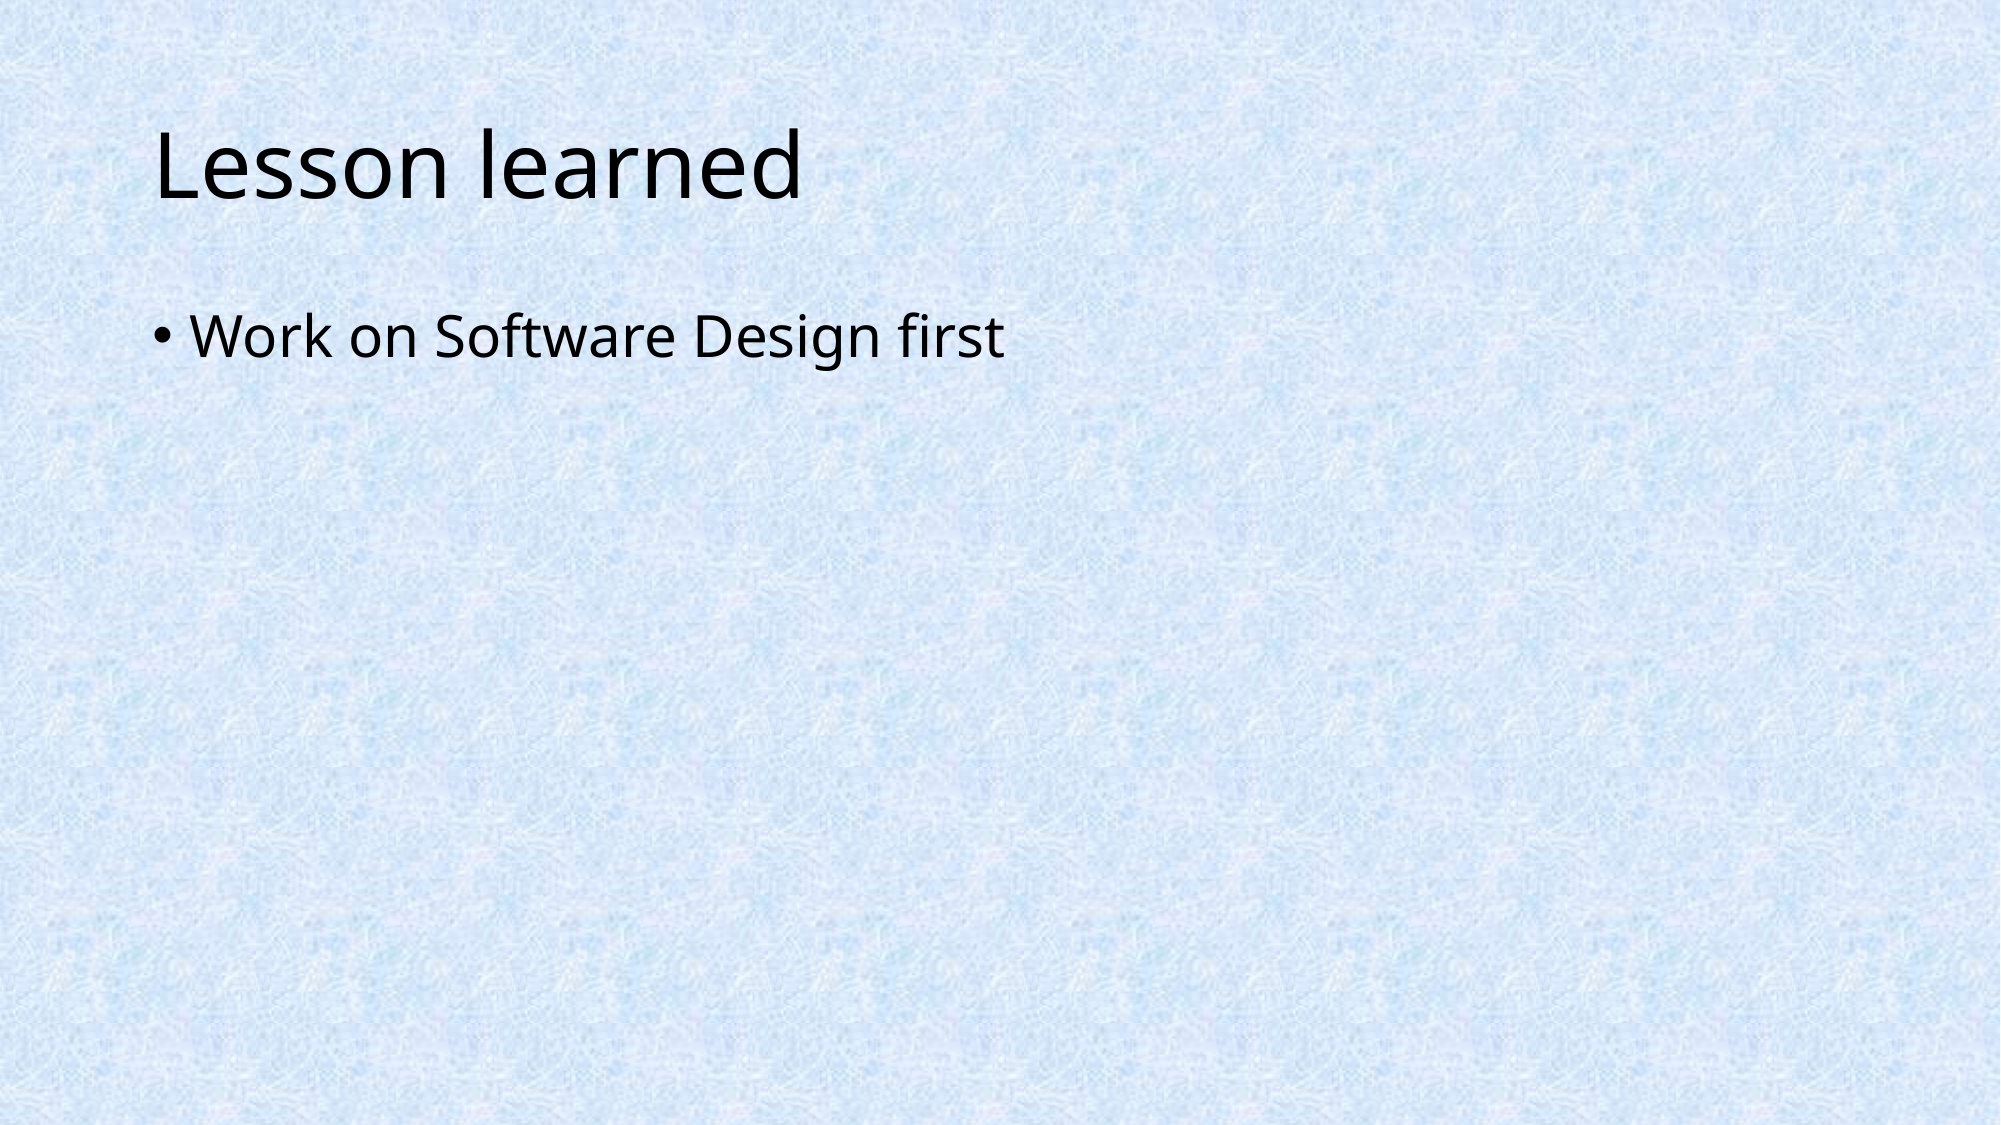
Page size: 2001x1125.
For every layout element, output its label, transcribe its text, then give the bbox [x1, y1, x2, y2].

picture [0, 0, 2001, 1125]
list Work on Software Design first [137, 299, 1863, 1014]
title Lesson learned [137, 59, 1863, 278]
